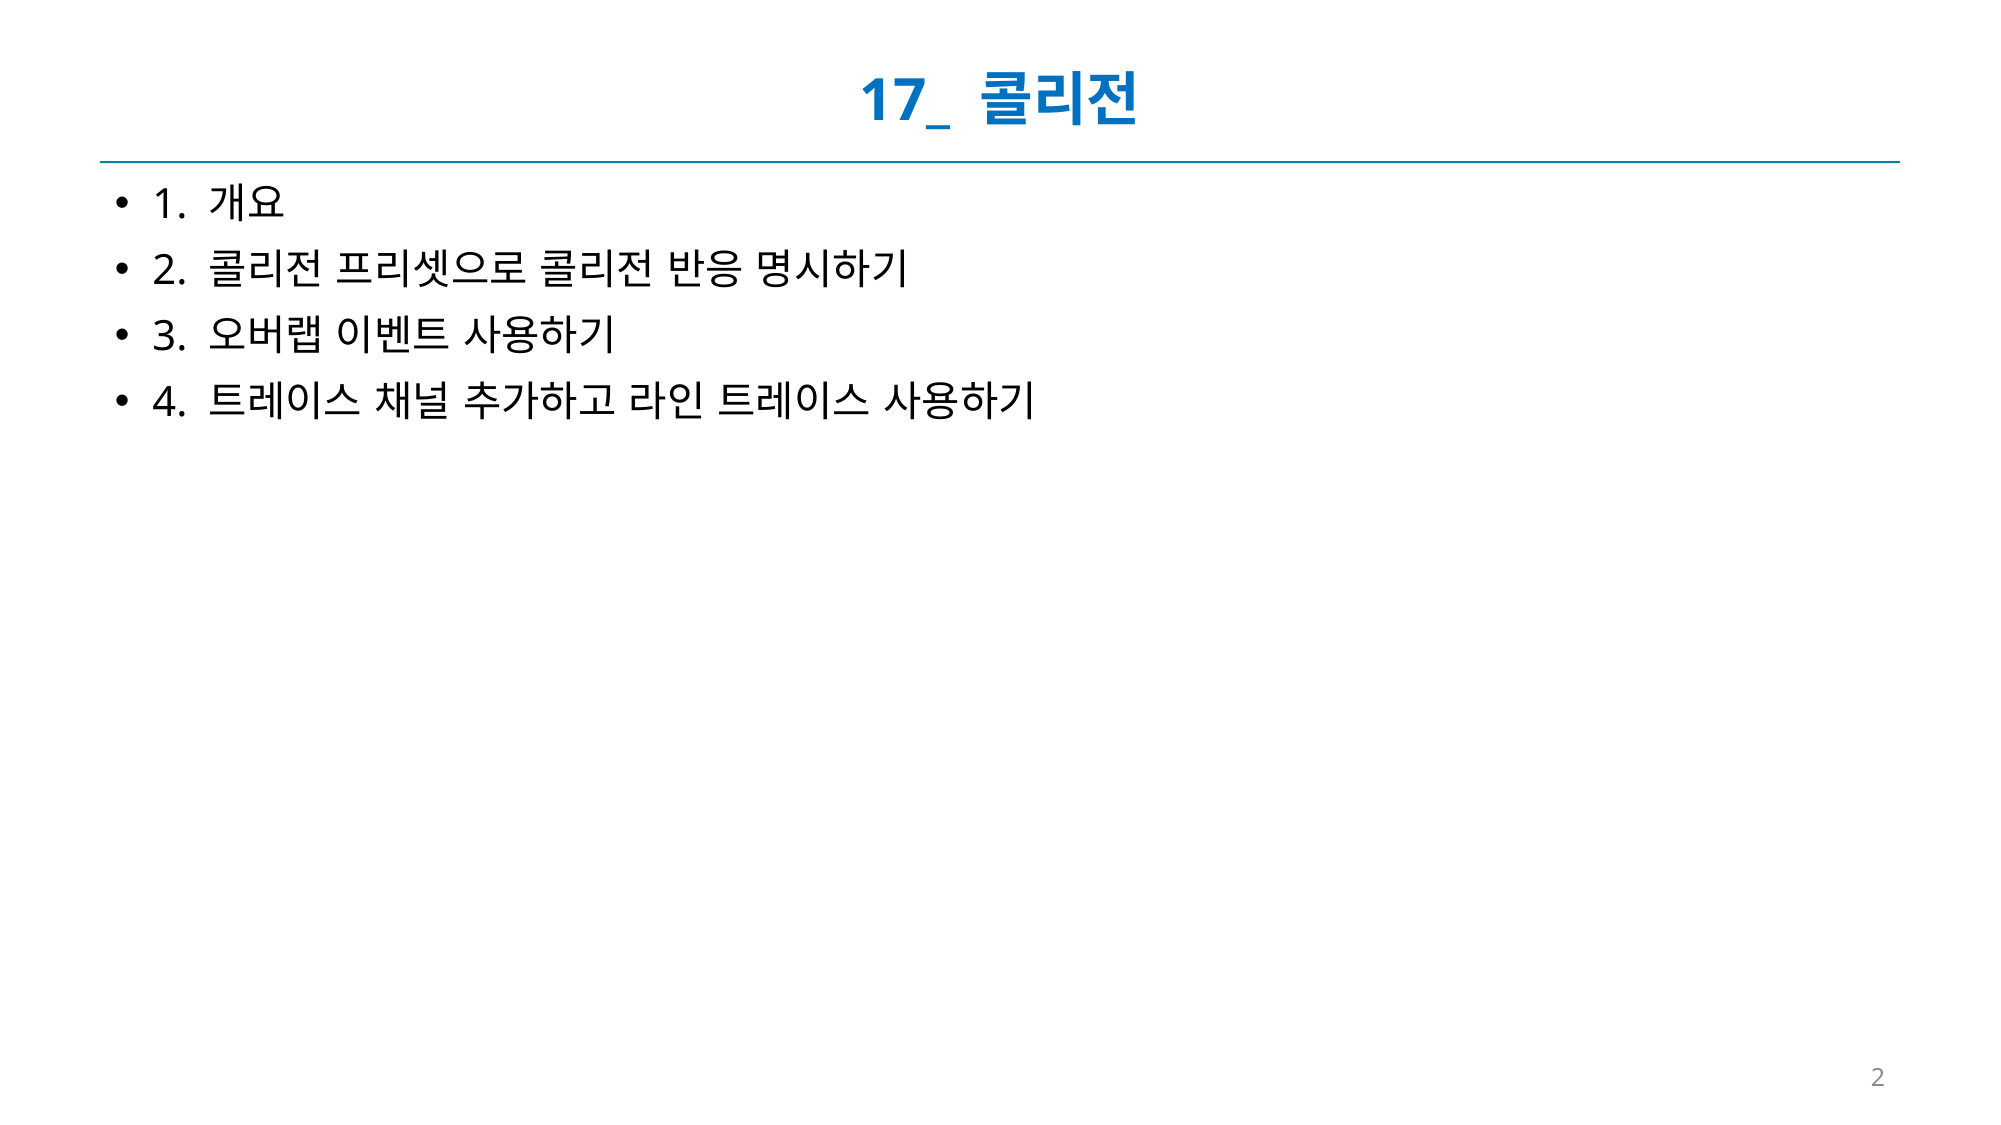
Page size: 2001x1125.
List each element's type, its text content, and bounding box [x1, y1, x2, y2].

slide_number 2 [1412, 1054, 1900, 1103]
list 1. 개요 2. 콜리전 프리셋으로 콜리전 반응 명시하기 3. 오버랩 이벤트 사용하기 4. 트레이스 채널 추가하고 라인 트레이스 사용하기 [99, 174, 1900, 1042]
title 17_ 콜리전 [99, 55, 1900, 148]
